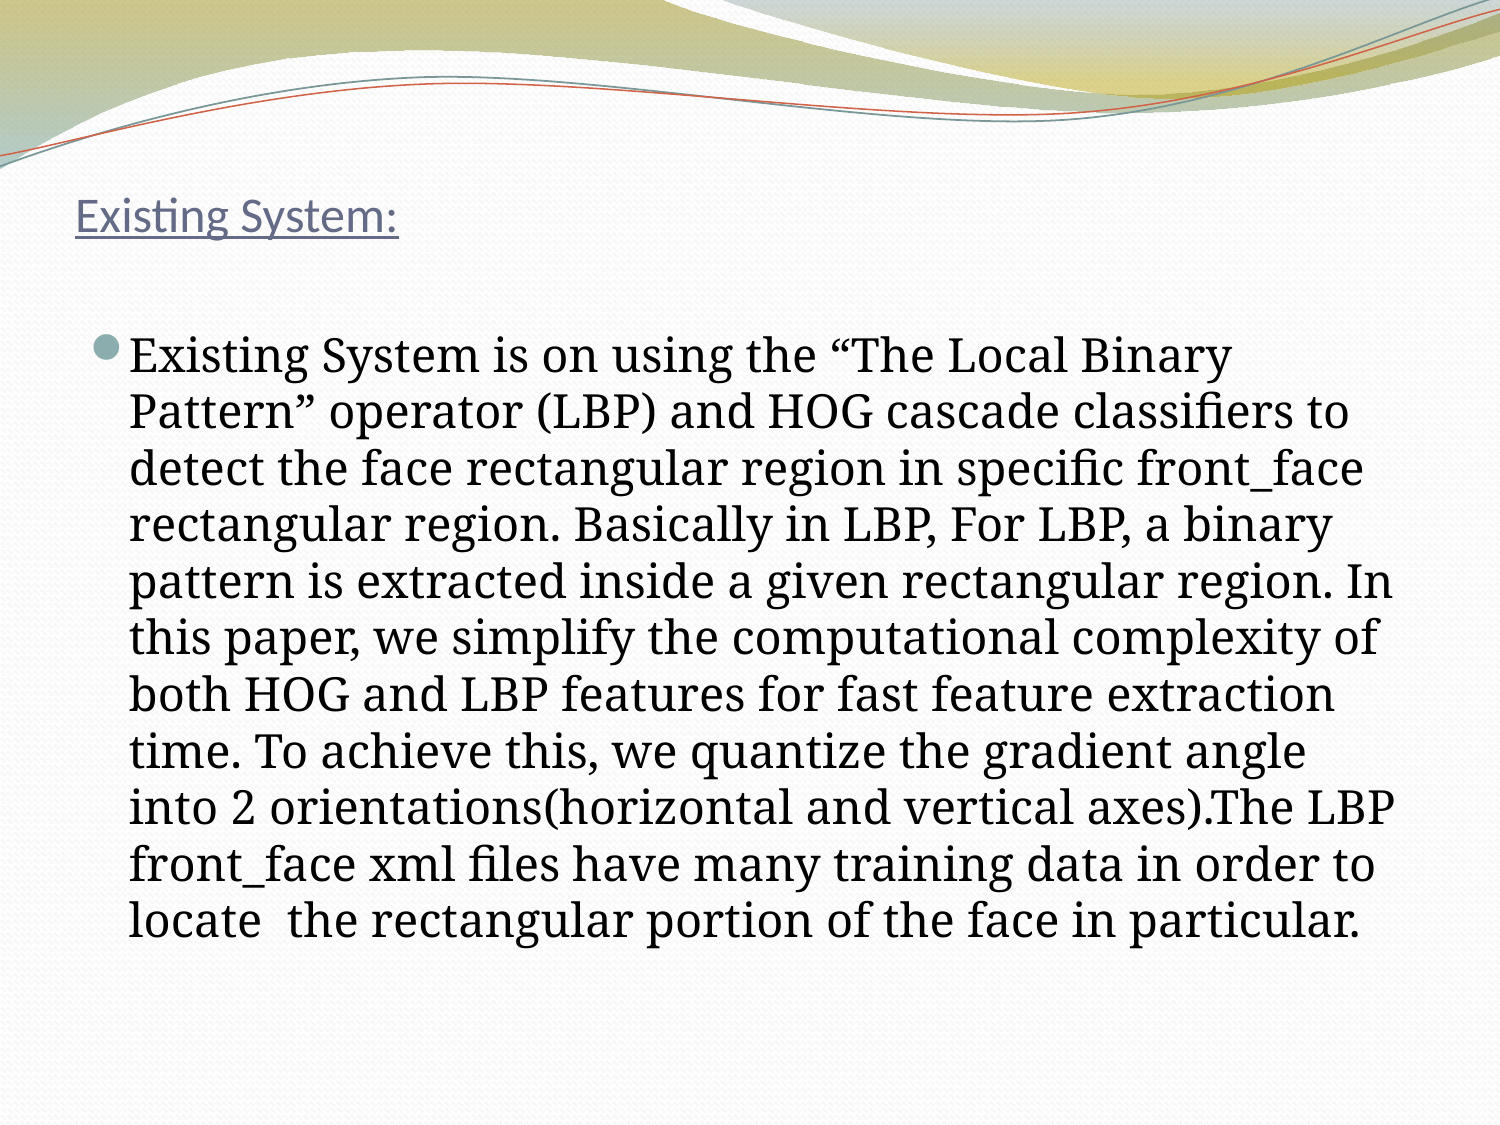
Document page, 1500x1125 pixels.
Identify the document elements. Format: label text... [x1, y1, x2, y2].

list Existing System is on using the “The Local Binary Pattern” operator (LBP) and HOG cascade classifiers to detect the face rectangular region in specific front_face rectangular region. Basically in LBP, For LBP, a binary pattern is extracted inside a given rectangular region. In this paper, we simplify the computational complexity of both HOG and LBP features for fast feature extraction time. To achieve this, we quantize the gradient angle into 2 orientations(horizontal and vertical axes).The LBP front_face xml files have many training data in order to locate the rectangular portion of the face in particular. [75, 317, 1425, 1038]
title Existing System: [75, 115, 1425, 303]
